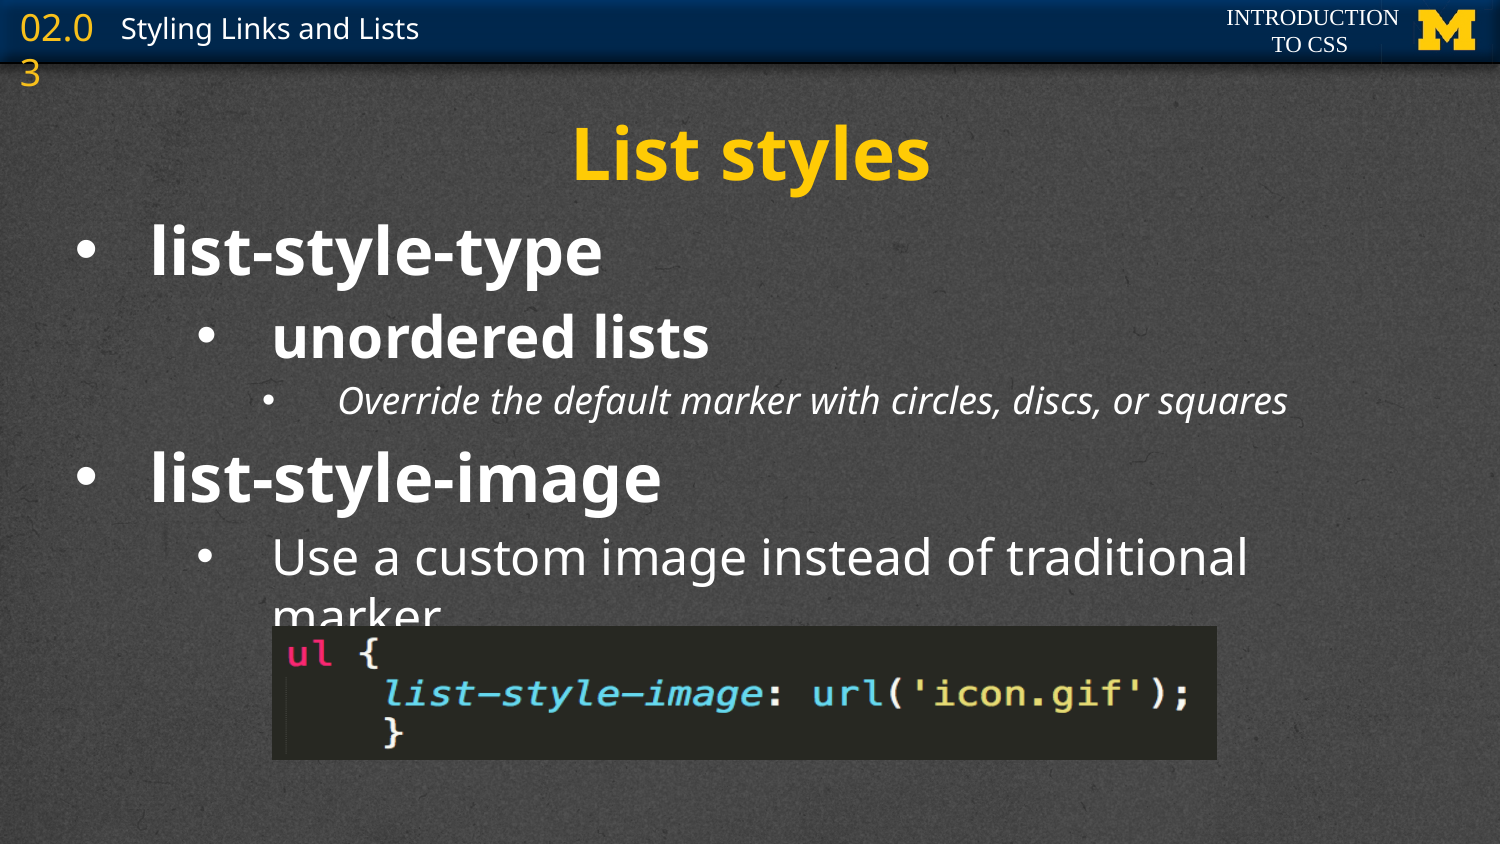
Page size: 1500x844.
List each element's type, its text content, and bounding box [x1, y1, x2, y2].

title List styles [59, 100, 1443, 200]
picture [0, 0, 1500, 844]
list list-style-type unordered lists Override the default marker with circles, discs, or squares list-style-image Use a custom image instead of traditional marker [59, 200, 1443, 785]
